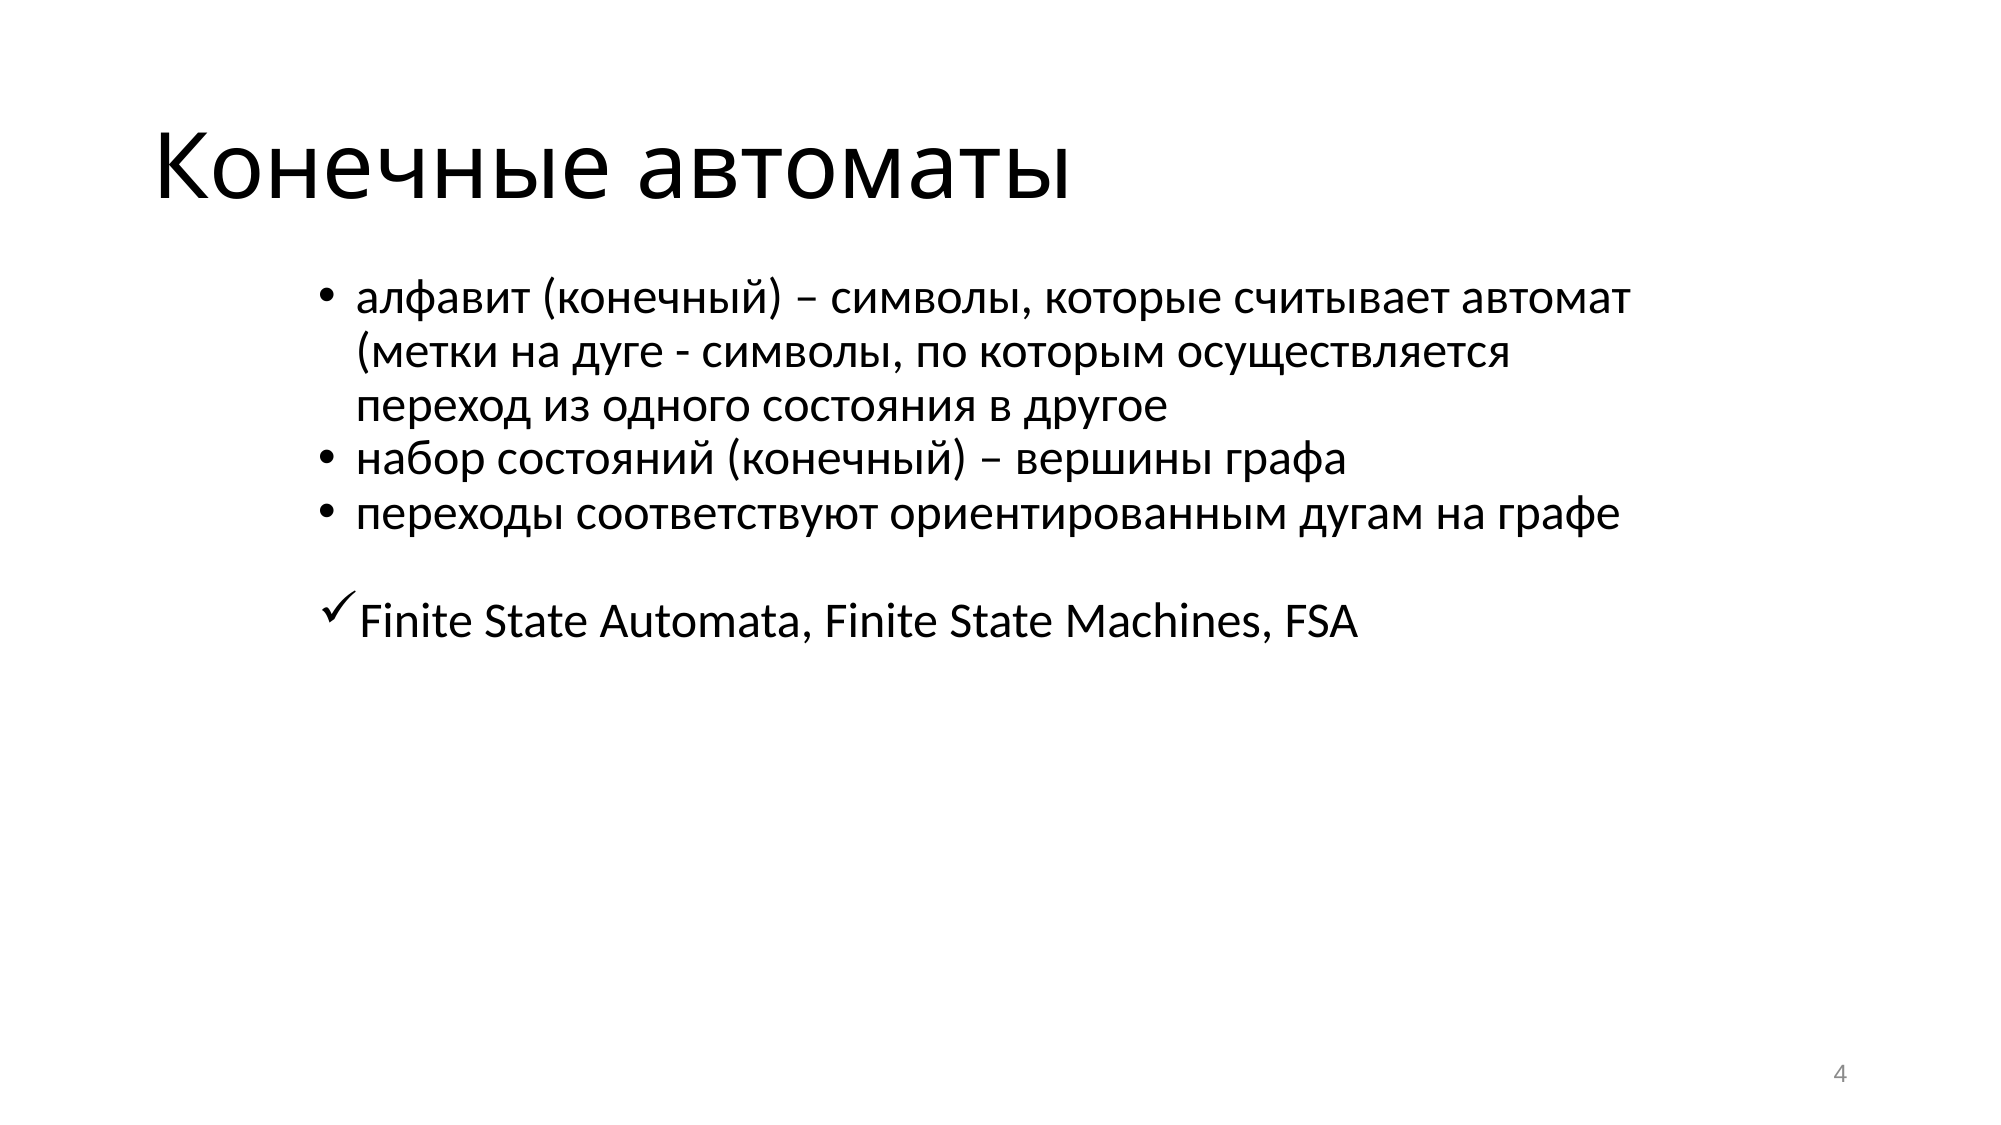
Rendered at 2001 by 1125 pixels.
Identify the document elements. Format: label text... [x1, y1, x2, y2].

slide_number 4 [1412, 1042, 1863, 1103]
list алфавит (конечный) – символы, которые считывает автомат (метки на дуге - символы, по которым осуществляется переход из одного состояния в другое набор состояний (конечный) – вершины графа переходы соответствуют ориентированным дугам на графе Finite State Automata, Finite State Machines, FSA [303, 262, 1675, 1006]
title Конечные автоматы [137, 59, 1863, 278]
